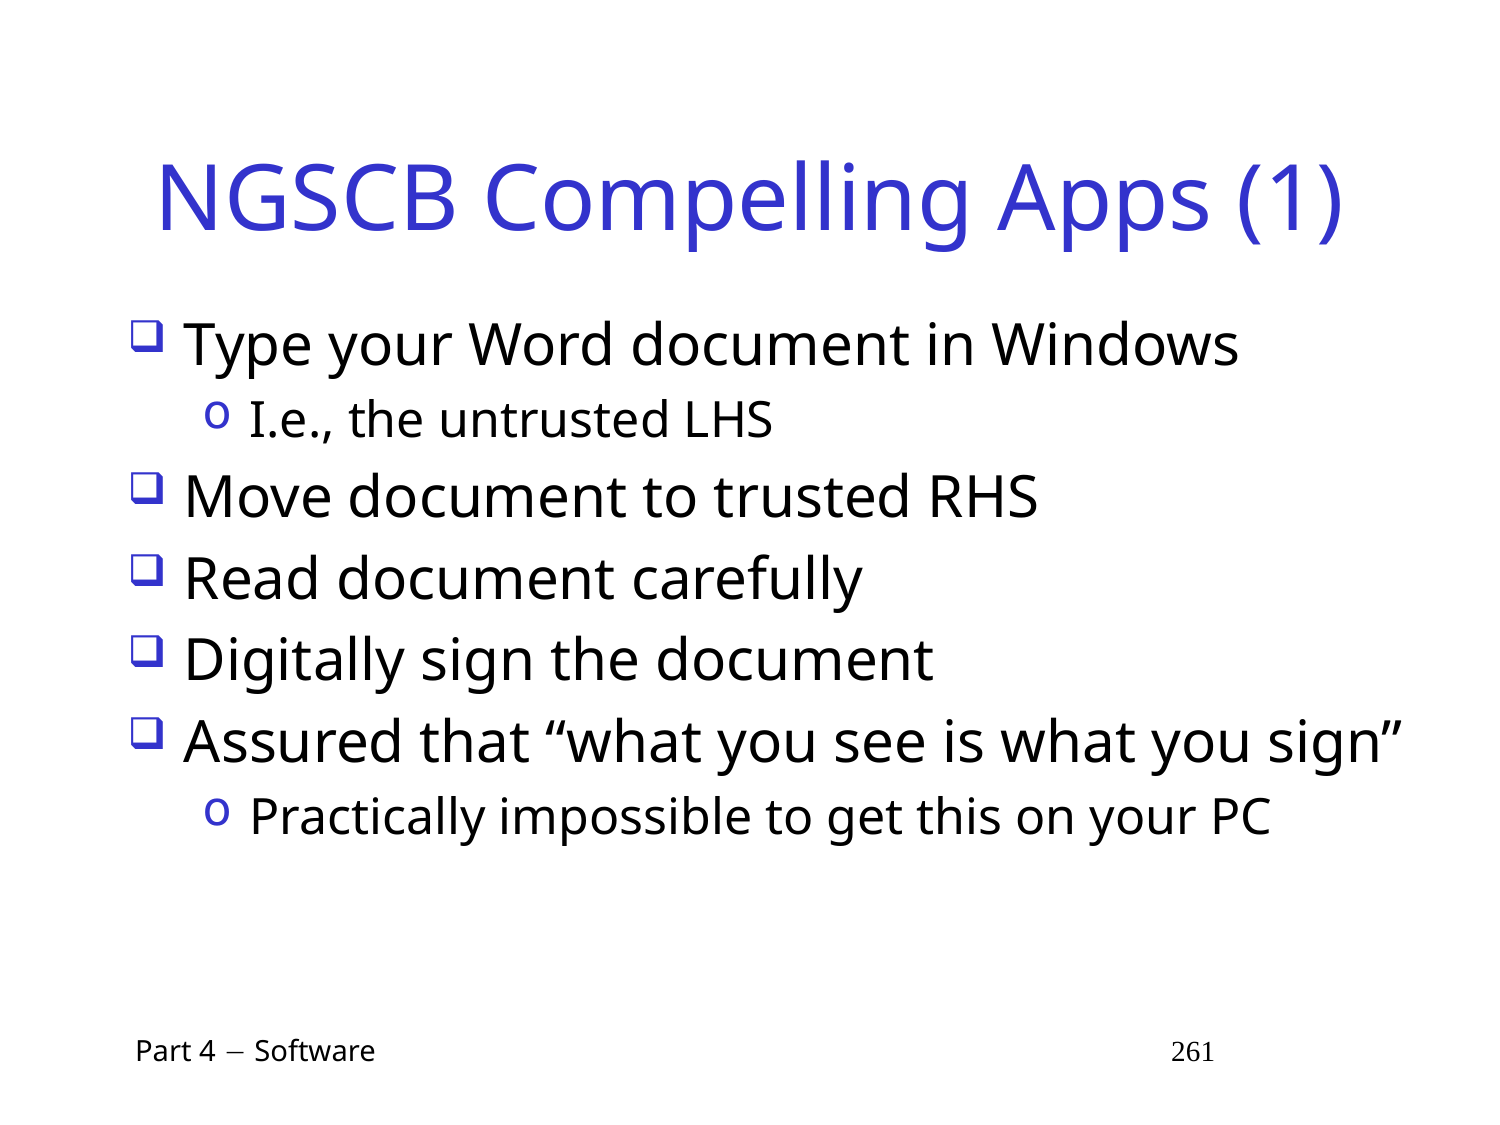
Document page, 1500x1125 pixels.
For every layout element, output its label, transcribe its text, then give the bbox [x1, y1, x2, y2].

list Type your Word document in Windows I.e., the untrusted LHS Move document to trusted RHS Read document carefully Digitally sign the document Assured that “what you see is what you sign” Practically impossible to get this on your PC [112, 299, 1426, 988]
title NGSCB Compelling Apps (1) [112, 99, 1388, 288]
footer Part 4  Software 261 [112, 1024, 1401, 1101]
